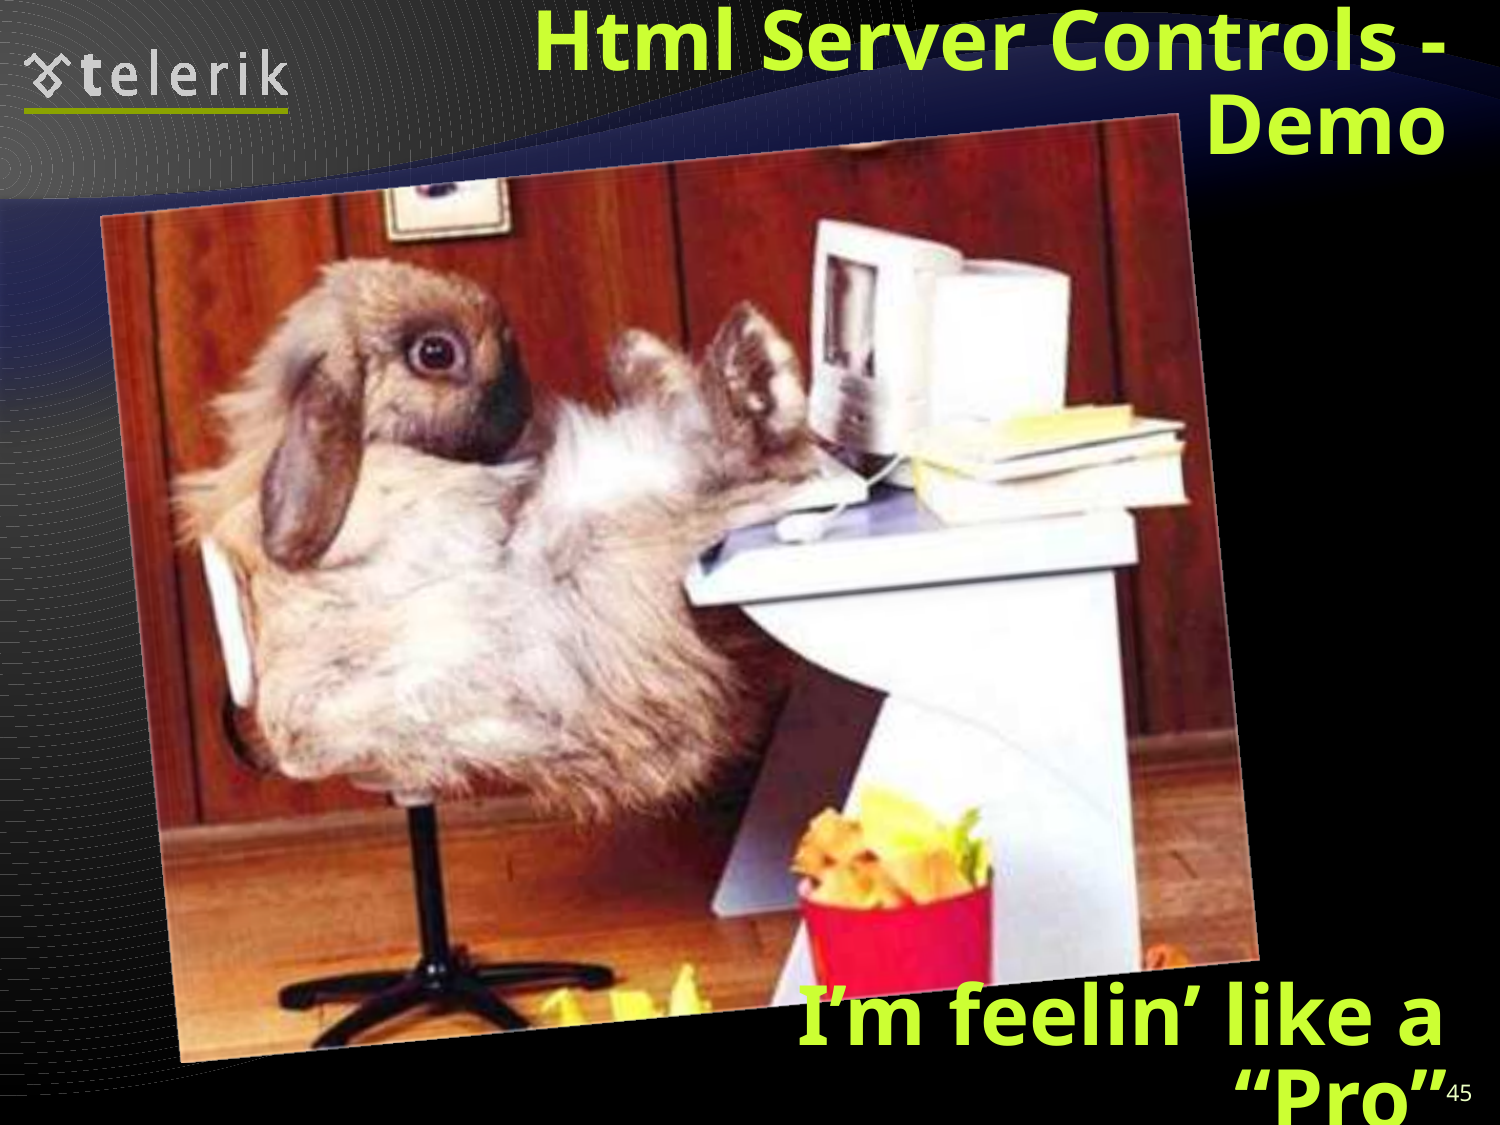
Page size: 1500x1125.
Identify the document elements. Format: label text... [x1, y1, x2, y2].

text_box I’m feelin’ like a “Pro” [624, 987, 1463, 1125]
title Html Server Controls - Demo [300, 12, 1463, 163]
slide_number 45 [1463, 1074, 1488, 1113]
picture [24, 49, 288, 114]
picture [101, 114, 1259, 1063]
